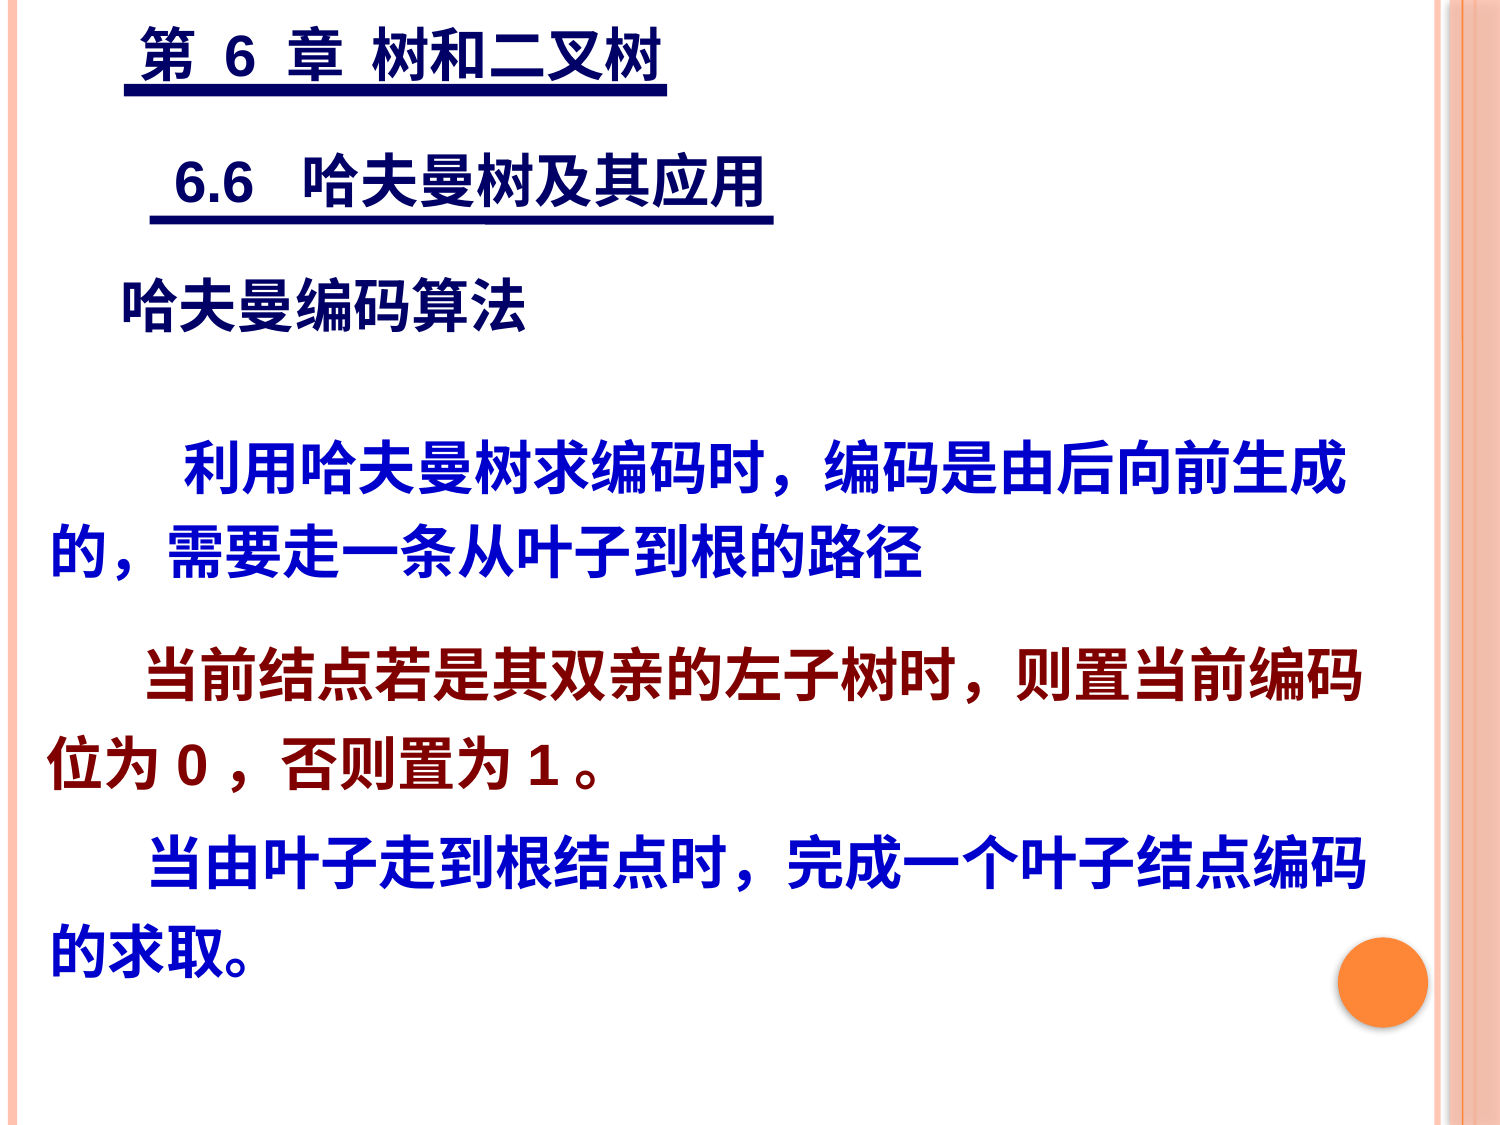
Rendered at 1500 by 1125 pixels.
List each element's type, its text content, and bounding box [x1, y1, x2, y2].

text_box 6.6 哈夫曼树及其应用 [159, 137, 786, 222]
text_box 第 6 章 树和二叉树 [123, 10, 680, 96]
text_box 当由叶子走到根结点时，完成一个叶子结点编码的求取。 [35, 773, 1426, 993]
title 哈夫曼编码算法 [105, 246, 1381, 347]
text_box 利用哈夫曼树求编码时，编码是由后向前生成的，需要走一条从叶子到根的路径 [35, 410, 1418, 585]
text_box 当前结点若是其双亲的左子树时，则置当前编码位为0，否则置为1。 [31, 585, 1430, 805]
